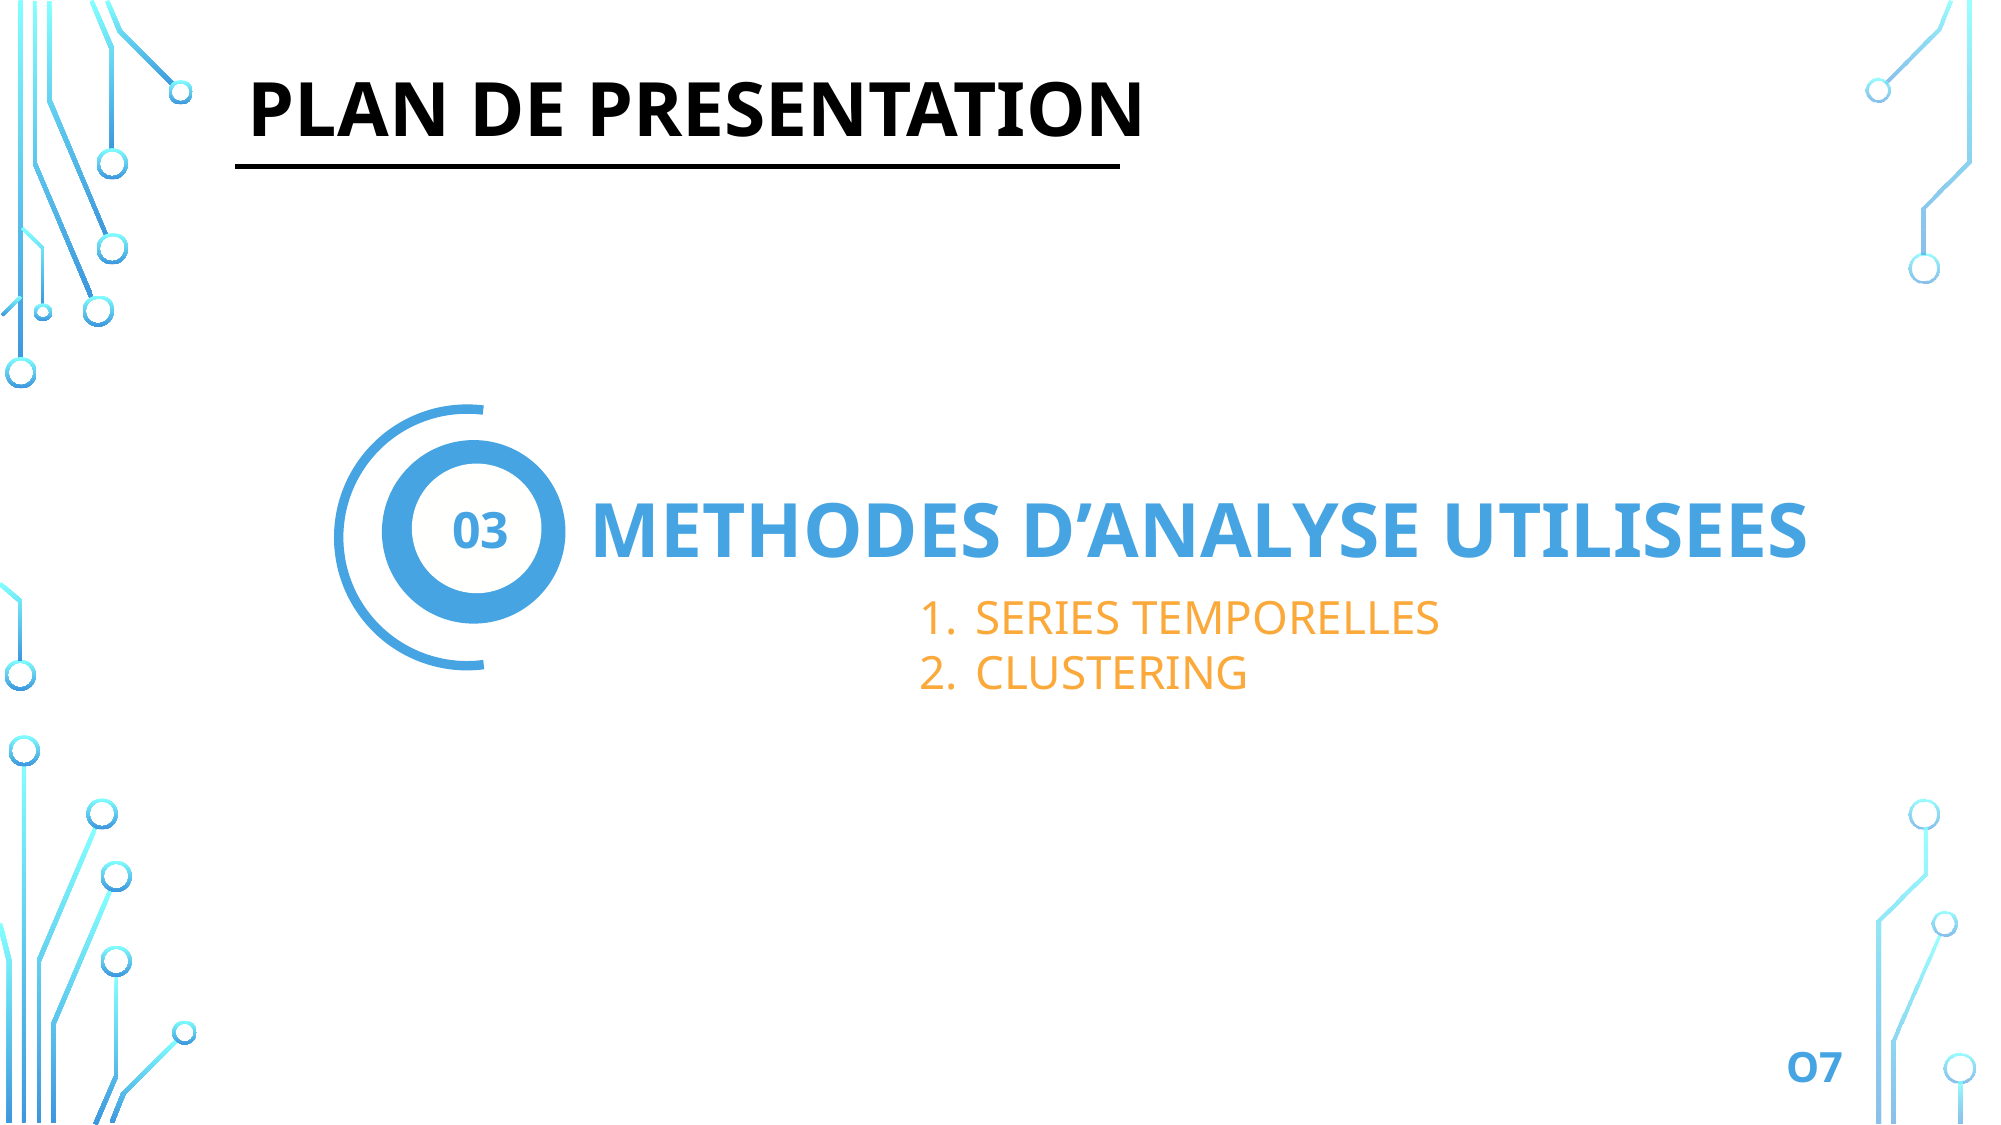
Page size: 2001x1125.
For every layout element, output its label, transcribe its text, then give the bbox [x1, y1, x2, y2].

text_box METHODES D’ANALYSE UTILISEES [526, 475, 1874, 581]
text_box [337, 408, 484, 667]
text_box 03 [435, 490, 526, 566]
text_box O7 [1771, 1033, 1863, 1099]
text_box [380, 438, 553, 625]
text_box SERIES TEMPORELLES CLUSTERING [904, 581, 1905, 707]
text_box [410, 462, 526, 595]
title PLAN DE PRESENTATION [232, 0, 1858, 234]
